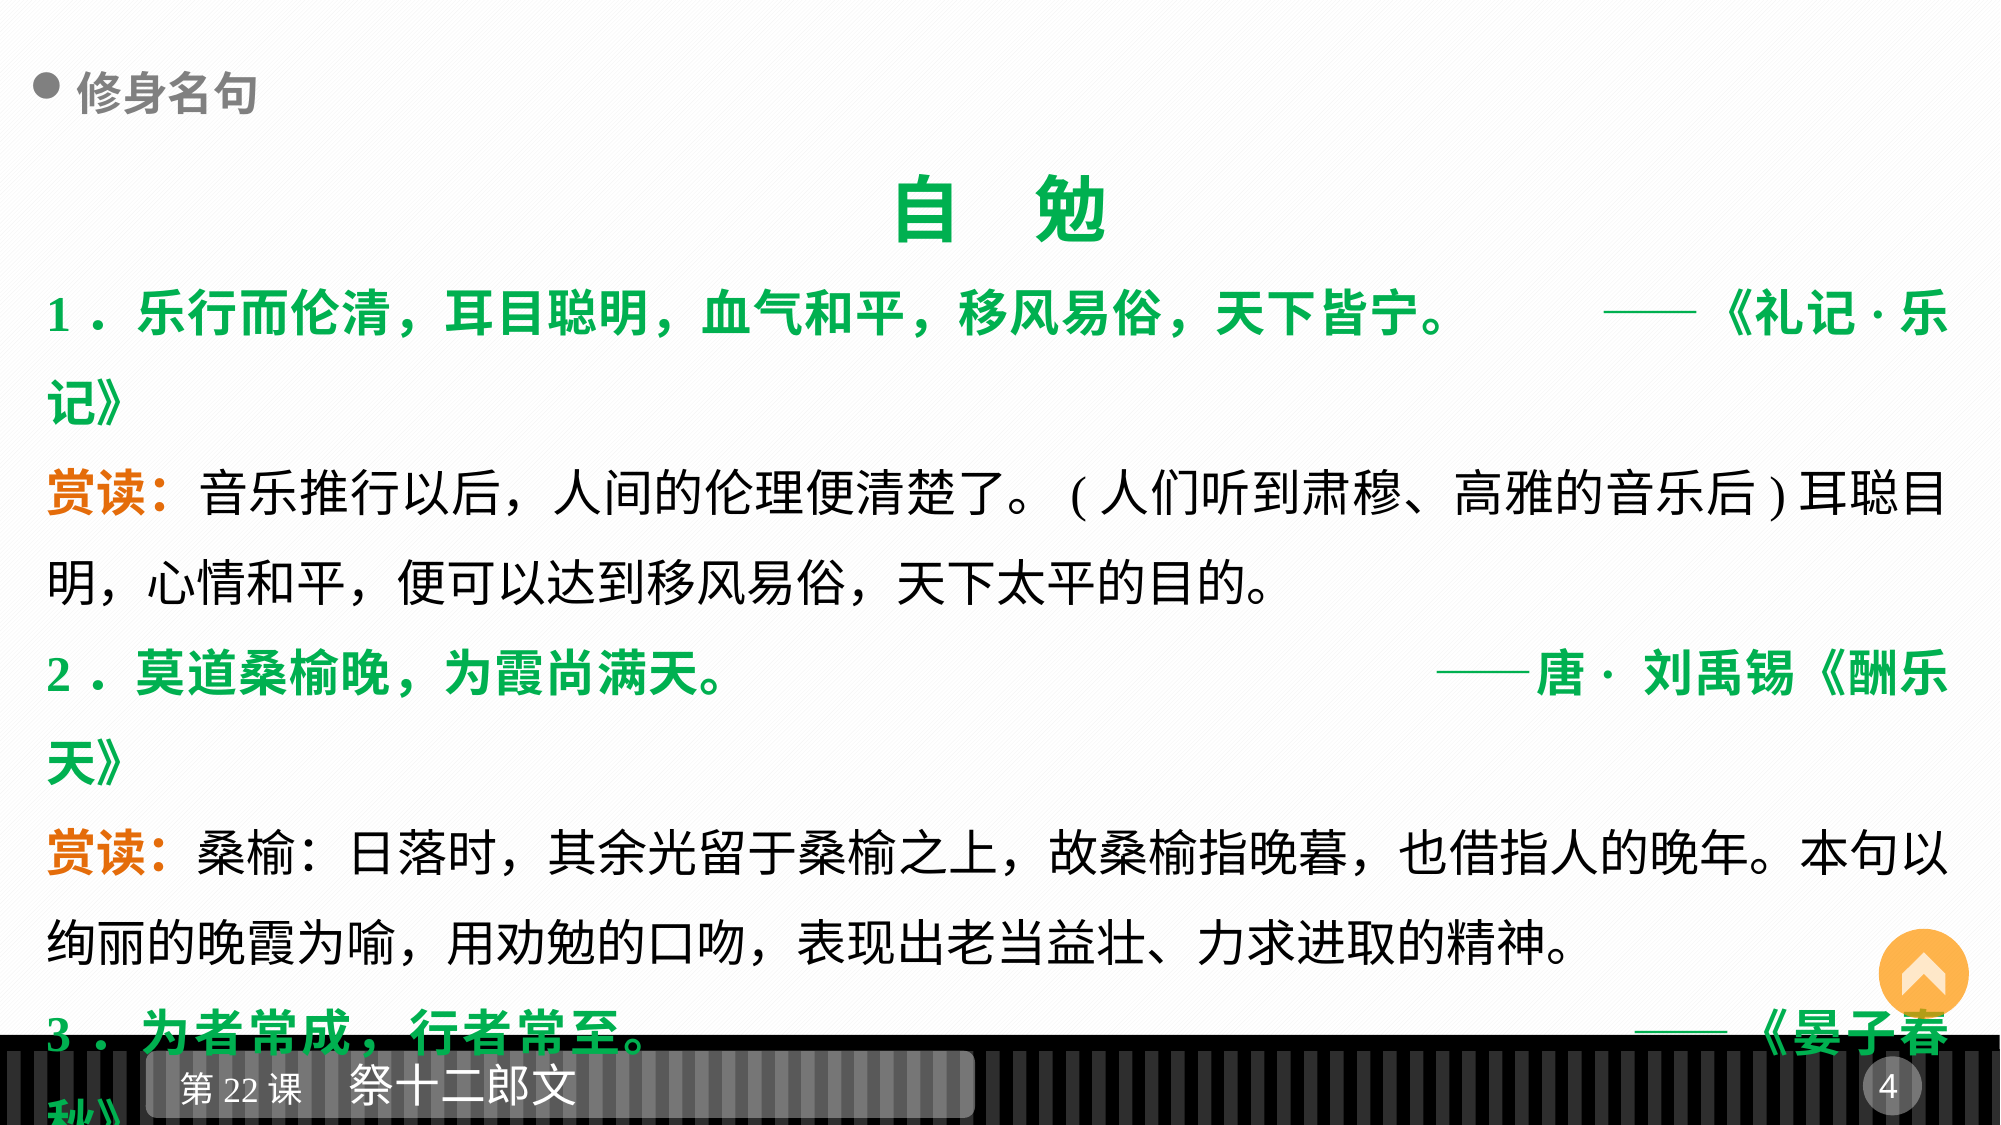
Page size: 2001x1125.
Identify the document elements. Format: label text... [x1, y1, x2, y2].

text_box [1878, 928, 1969, 1019]
text_box 修身名句 [14, 40, 309, 127]
text_box 自 勉 1．乐行而伦清，耳目聪明，血气和平，移风易俗，天下皆宁。 ——《礼记·乐记》 赏读：音乐推行以后，人间的伦理便清楚了。(人们听到肃穆、高雅的音乐后)耳聪目明，心情和平，便可以达到移风易俗，天下太平的目的。 2．莫道桑榆晚，为霞尚满天。 ——唐· 刘禹锡《酬乐天》 赏读：桑榆：日落时，其余光留于桑榆之上，故桑榆指晚暮，也借指人的晚年。本句以绚丽的晚霞为喻，用劝勉的口吻，表现出老当益壮、力求进取的精神。 3．为者常成，行者常至。 ——《晏子春秋》 赏读：努力去做的人就可以成功，努力前行的人就可以达到目的地，也就是说事在人为。 [31, 112, 1965, 1125]
